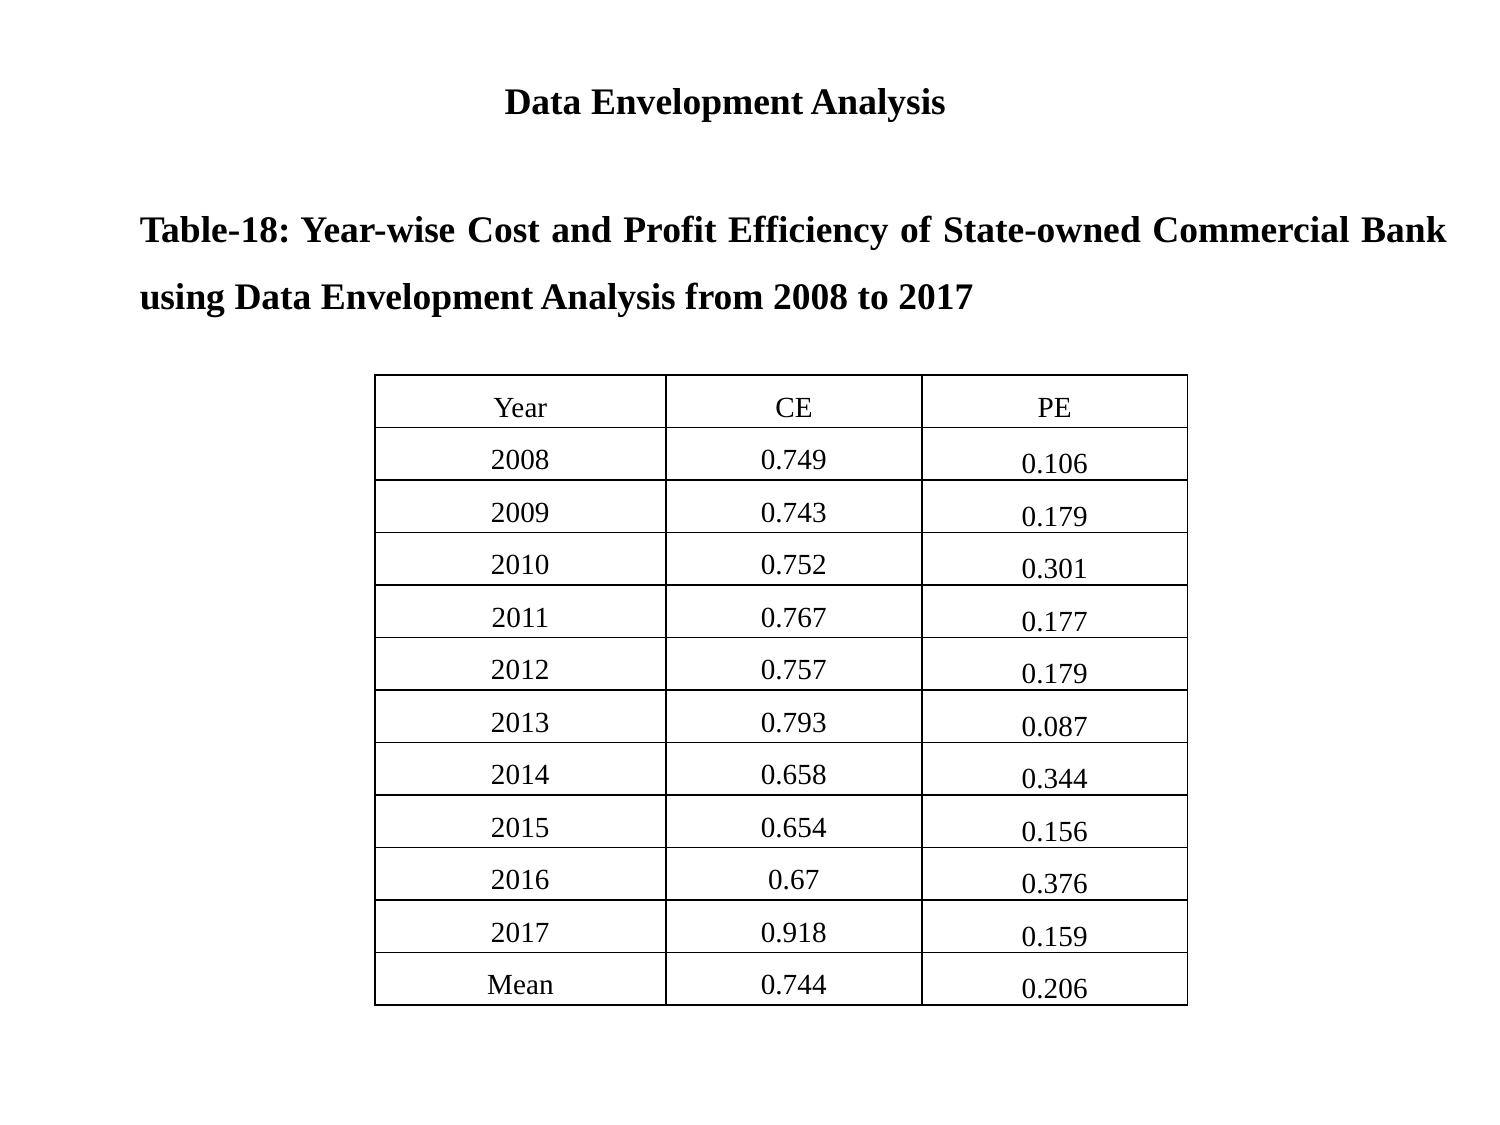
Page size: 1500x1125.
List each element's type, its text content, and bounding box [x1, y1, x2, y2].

table_cell 2008 [376, 428, 665, 479]
table_cell 0.156 [923, 796, 1187, 847]
table_cell 2010 [376, 533, 665, 584]
text_box Table-18: Year-wise Cost and Profit Efficiency of State-owned Commercial Bank using Data Envelopment Analysis from 2008 to 2017 [124, 174, 1463, 325]
table_cell 0.743 [667, 481, 921, 532]
text_box Data Envelopment Analysis [489, 47, 962, 130]
table_header PE [923, 376, 1187, 427]
table_cell 0.654 [667, 796, 921, 847]
table_cell 0.106 [923, 428, 1187, 479]
table_cell 0.793 [667, 691, 921, 742]
table_cell 0.744 [667, 953, 921, 1004]
table_cell 0.177 [923, 586, 1187, 637]
table_cell 0.179 [923, 481, 1187, 532]
table_cell 2016 [376, 848, 665, 899]
table_cell 2014 [376, 743, 665, 794]
table_cell 0.087 [923, 691, 1187, 742]
table_cell 0.344 [923, 743, 1187, 794]
table_cell 0.206 [923, 953, 1187, 1004]
table_cell 2012 [376, 638, 665, 689]
table_cell 0.918 [667, 901, 921, 952]
table_cell 0.757 [667, 638, 921, 689]
table_cell 2011 [376, 586, 665, 637]
table_cell 2017 [376, 901, 665, 952]
table_cell 2013 [376, 691, 665, 742]
table_header CE [667, 376, 921, 427]
table_cell 0.749 [667, 428, 921, 479]
table_cell 0.752 [667, 533, 921, 584]
table_cell 0.658 [667, 743, 921, 794]
table_cell Mean [376, 953, 665, 1004]
table_cell 2015 [376, 796, 665, 847]
table_cell 0.767 [667, 586, 921, 637]
table_cell 0.159 [923, 901, 1187, 952]
table_cell 0.376 [923, 848, 1187, 899]
table_cell 0.301 [923, 533, 1187, 584]
table_cell 0.179 [923, 638, 1187, 689]
table_cell 0.67 [667, 848, 921, 899]
table_header Year [376, 376, 665, 427]
table_cell 2009 [376, 481, 665, 532]
